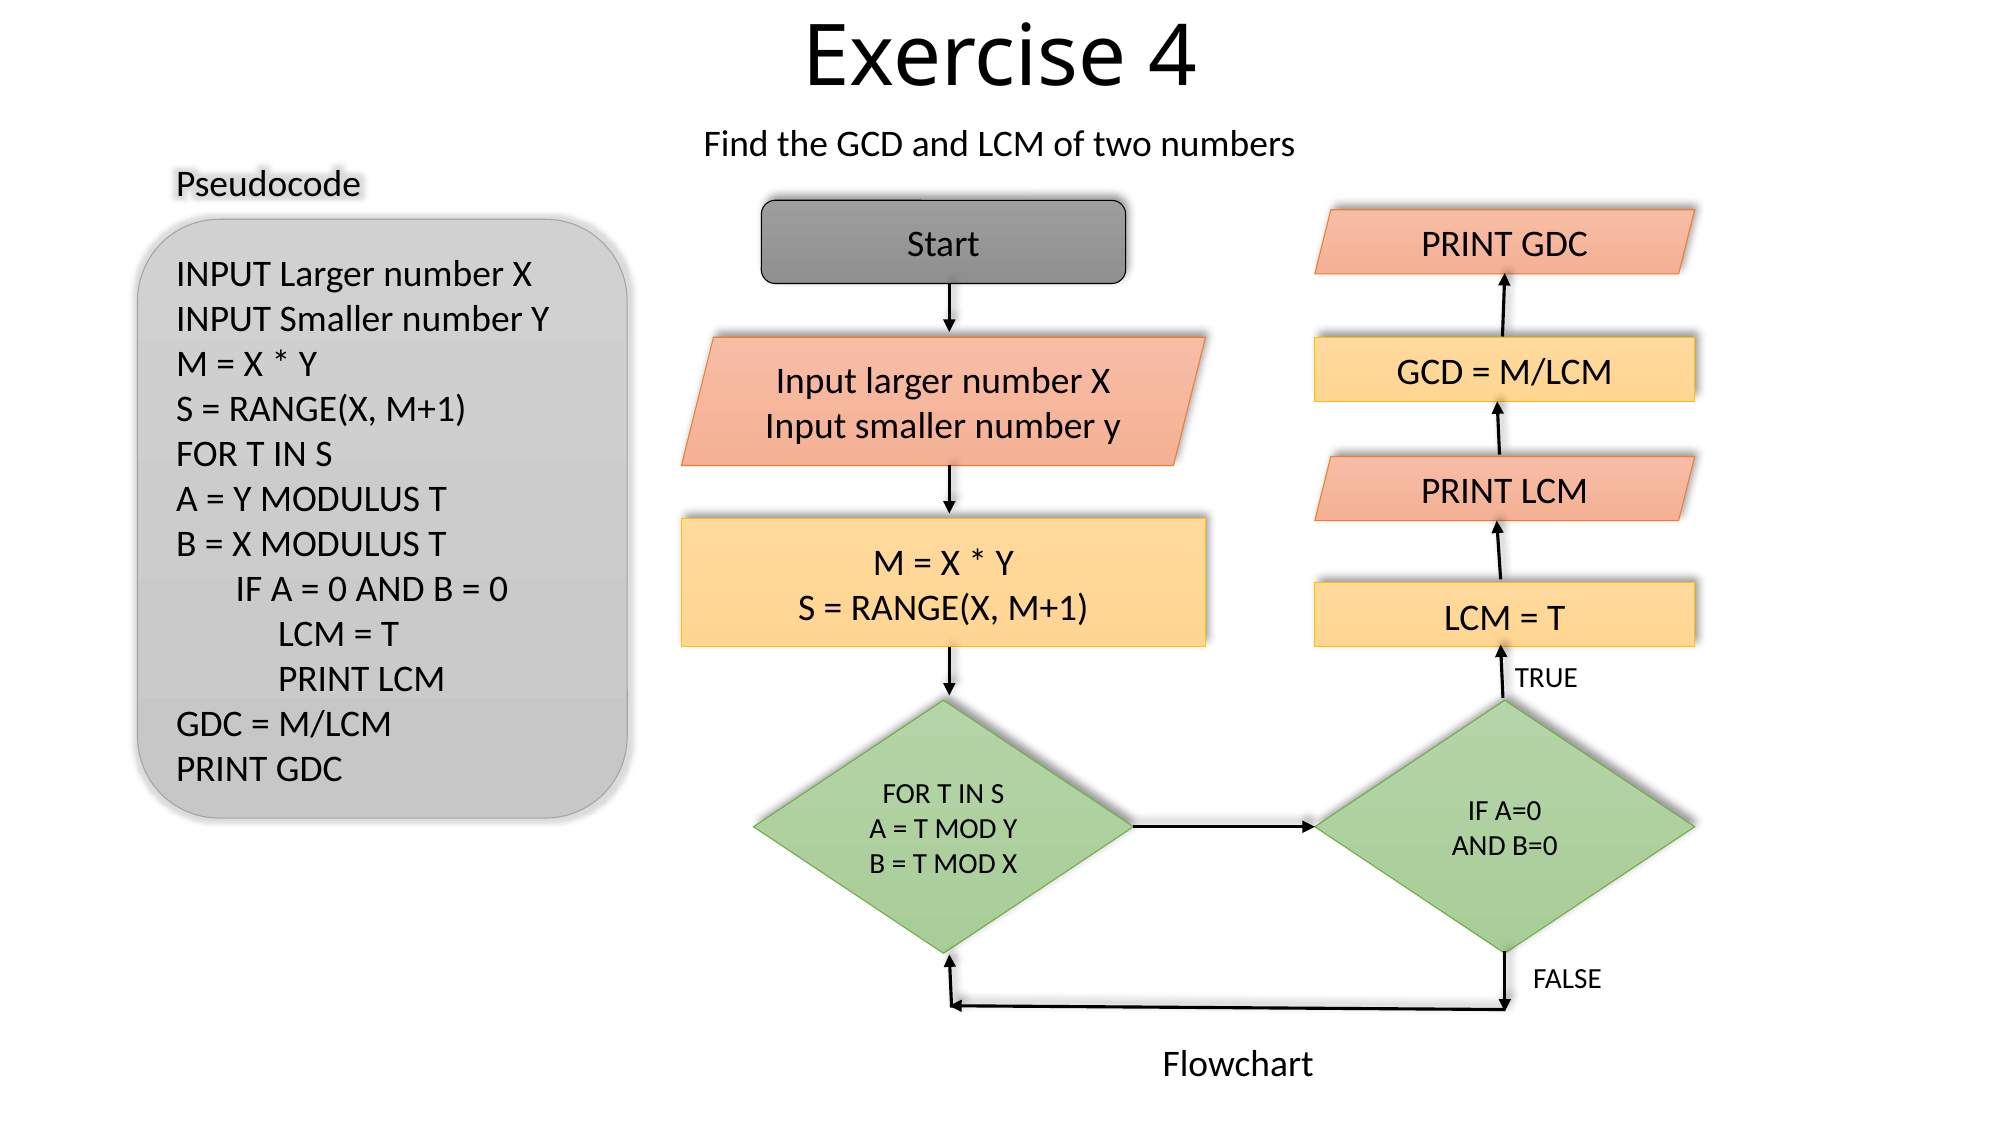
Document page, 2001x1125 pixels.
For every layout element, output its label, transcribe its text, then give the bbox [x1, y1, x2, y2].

text_box GCD = M/LCM [1314, 337, 1695, 402]
title Exercise 4 [137, 4, 1863, 112]
text_box Pseudocode INPUT Larger number X INPUT Smaller number Y M = X * Y S = RANGE(X, M+1) FOR T IN S A = Y MODULUS T B = X MODULUS T IF A = 0 AND B = 0 LCM = T PRINT LCM GDC = M/LCM PRINT GDC [136, 218, 628, 819]
text_box LCM = T [1314, 582, 1695, 647]
text_box M = X * Y S = RANGE(X, M+1) [681, 518, 1206, 647]
text_box FALSE [1518, 952, 1617, 1002]
text_box Find the GCD and LCM of two numbers [688, 111, 1312, 172]
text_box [1496, 520, 1501, 580]
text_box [949, 1005, 1504, 1010]
text_box Start [760, 199, 1127, 285]
text_box FOR T IN S A = T MOD Y B = T MOD X [752, 699, 1133, 954]
text_box PRINT GDC [1314, 209, 1696, 275]
text_box TRUE [1500, 650, 1594, 701]
text_box PRINT LCM [1314, 455, 1696, 522]
text_box Input larger number X Input smaller number y [680, 336, 1207, 467]
text_box IF A=0 AND B=0 [1315, 701, 1696, 953]
text_box Flowchart [1148, 1031, 1329, 1092]
